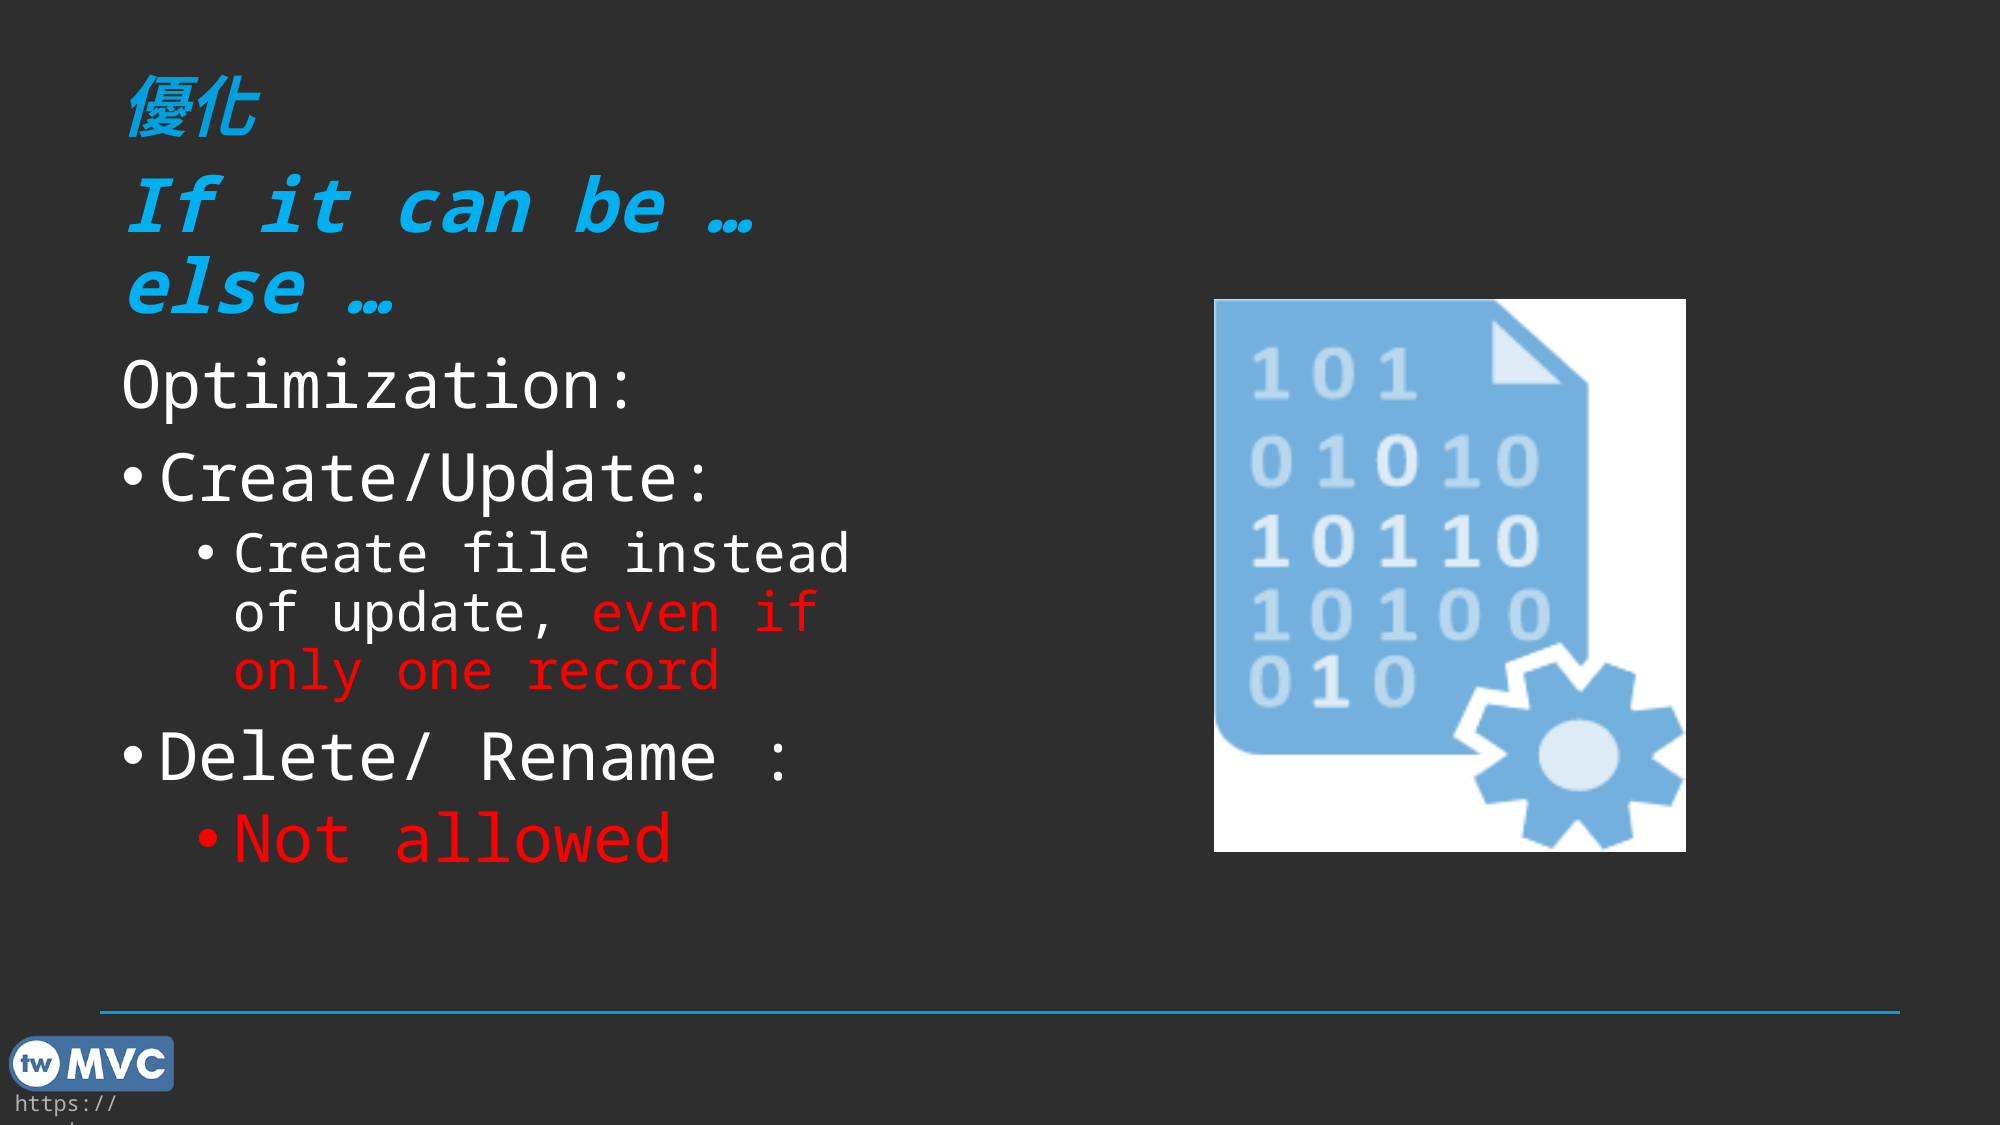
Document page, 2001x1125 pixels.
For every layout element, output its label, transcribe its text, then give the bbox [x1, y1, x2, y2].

title 優化 [106, 58, 1910, 161]
picture [0, 972, 182, 1125]
picture [1214, 299, 1687, 853]
text_box If it can be … else … Optimization: Create/Update: Create file instead of update, even if only one record Delete/ Rename : Not allowed [106, 160, 957, 1006]
